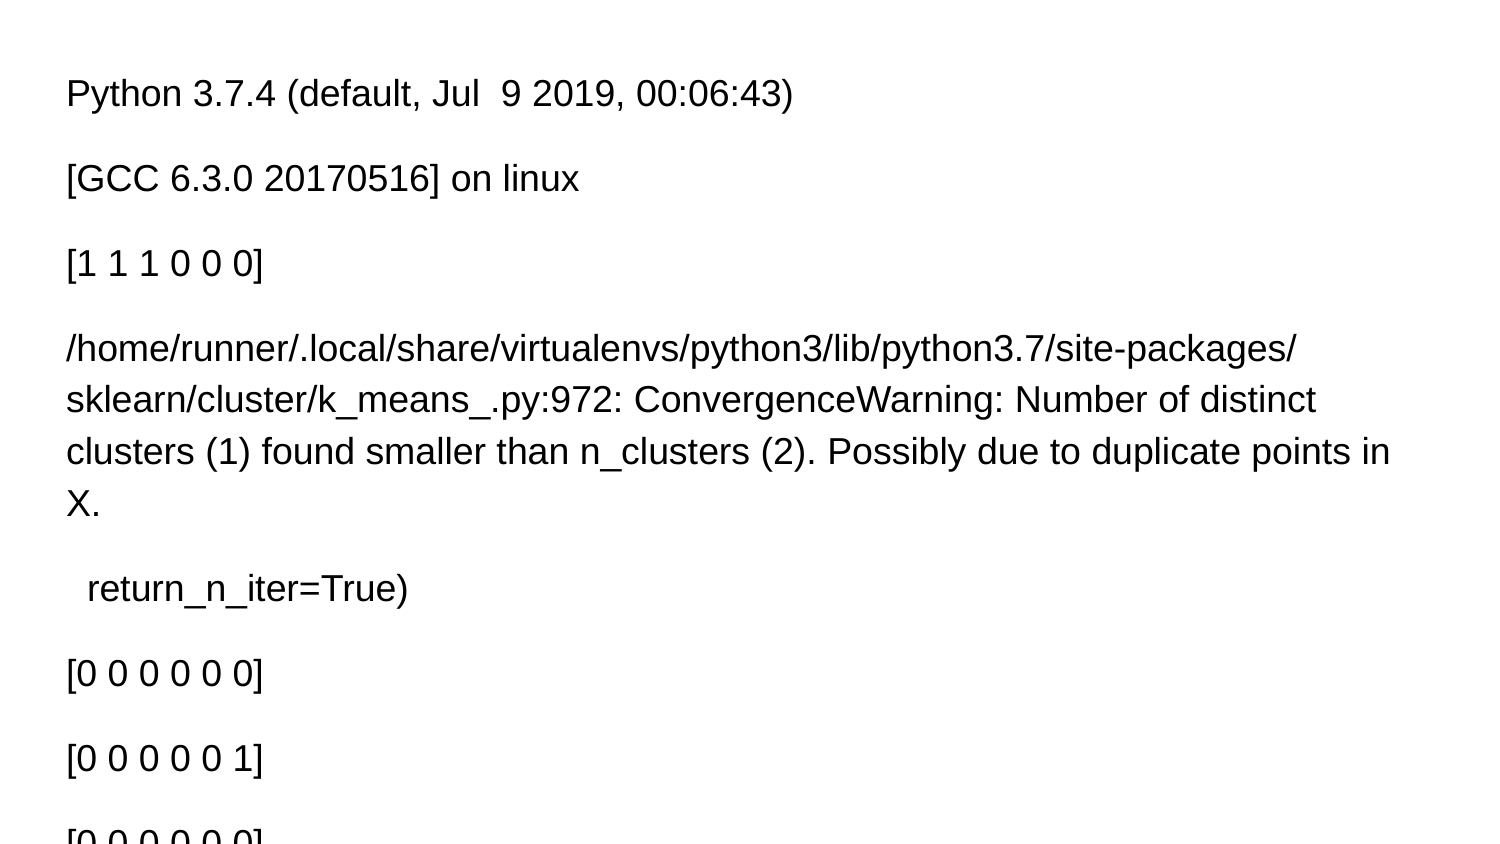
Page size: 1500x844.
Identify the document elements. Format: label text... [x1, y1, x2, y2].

list Python 3.7.4 (default, Jul 9 2019, 00:06:43) [GCC 6.3.0 20170516] on linux [1 1 1 0 0 0] /home/runner/.local/share/virtualenvs/python3/lib/python3.7/site-packages/sklearn/cluster/k_means_.py:972: ConvergenceWarning: Number of distinct clusters (1) found smaller than n_clusters (2). Possibly due to duplicate points in X. return_n_iter=True) [0 0 0 0 0 0] [0 0 0 0 0 1] [0 0 0 0 0 0] [51, 46, 1449, 806]
